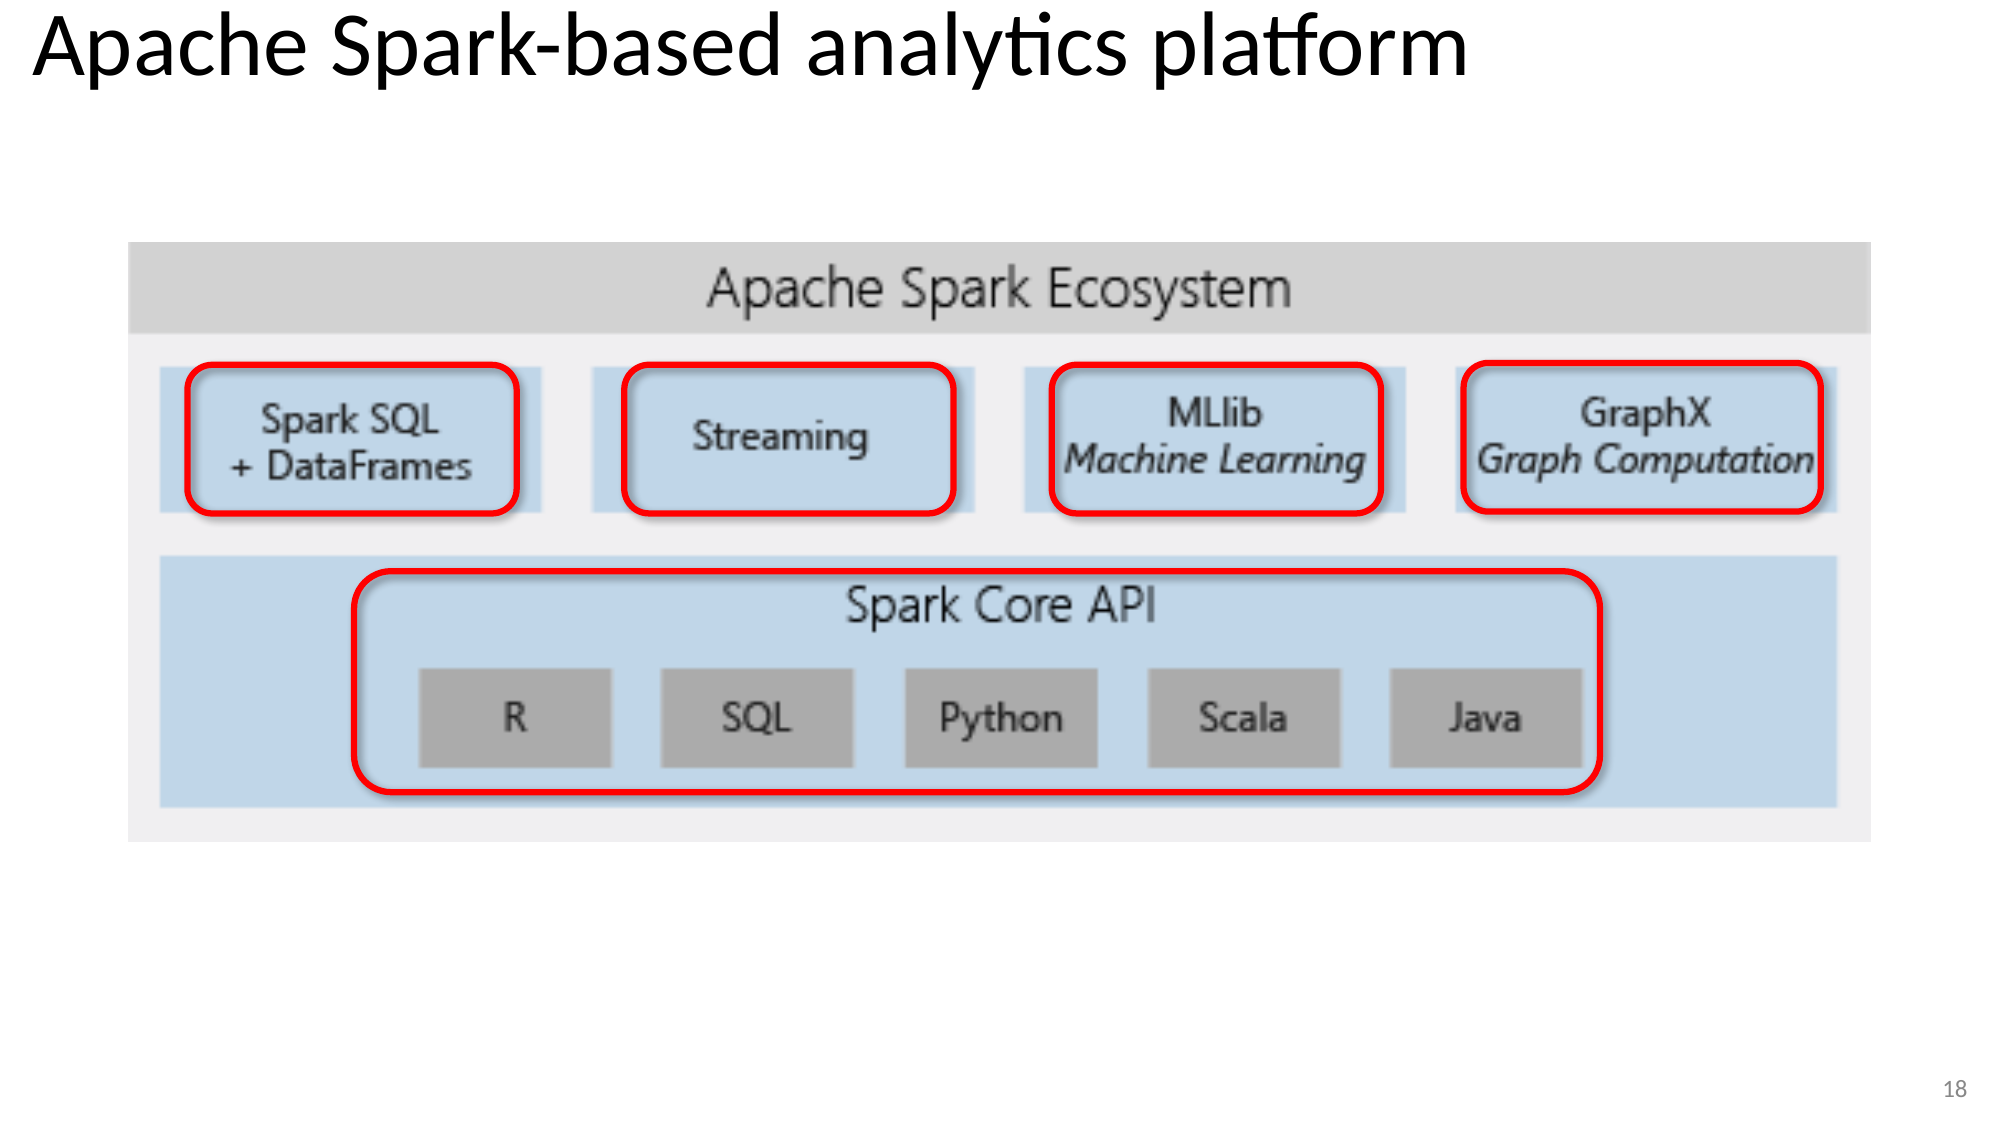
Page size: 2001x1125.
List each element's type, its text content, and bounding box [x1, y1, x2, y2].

picture [128, 241, 1872, 842]
slide_number 18 [1877, 1057, 1983, 1117]
title Apache Spark-based analytics platform [17, 4, 1983, 87]
